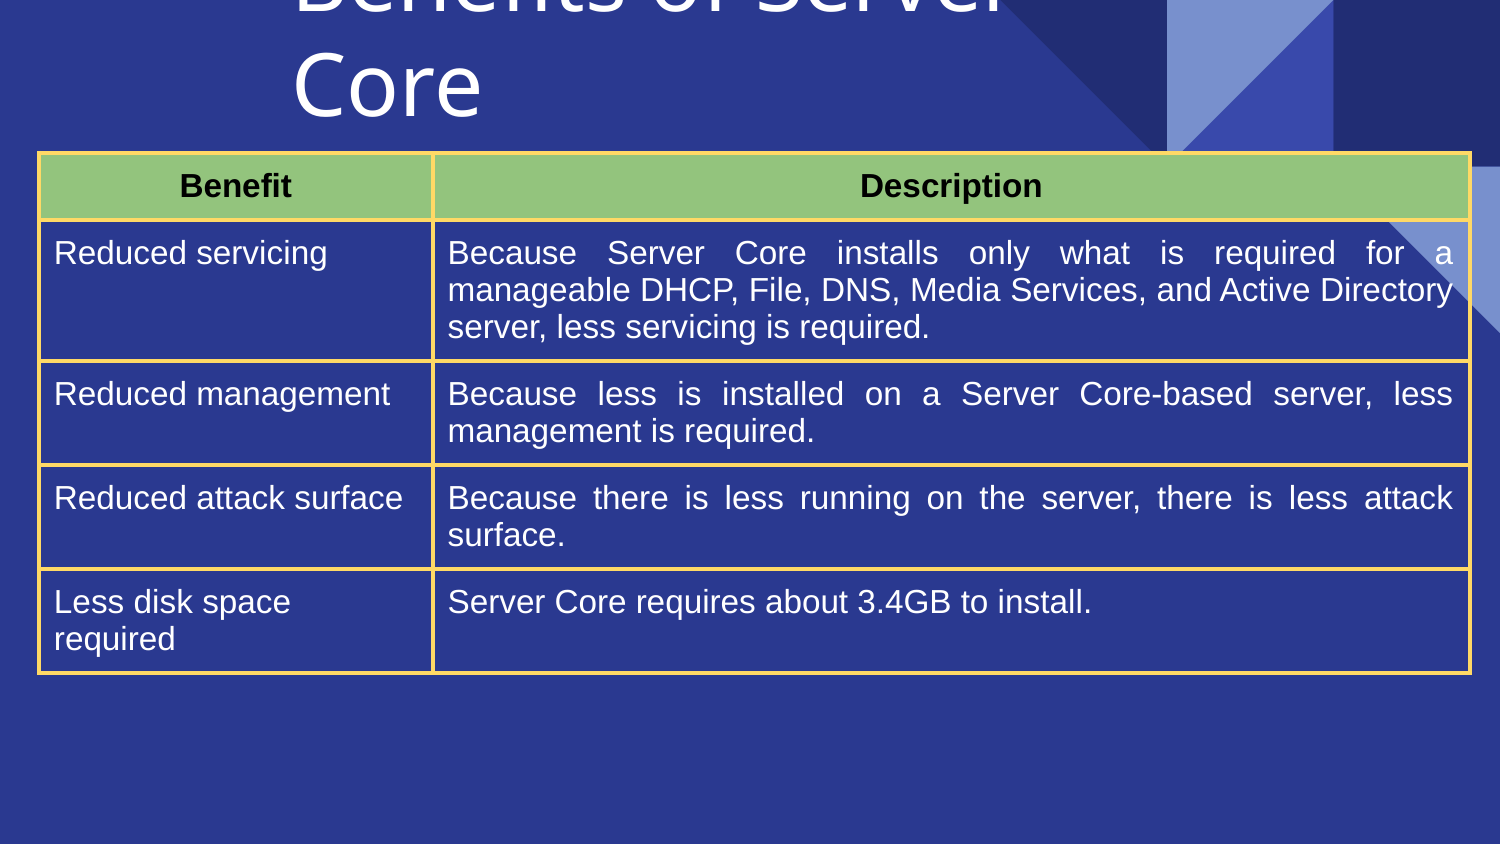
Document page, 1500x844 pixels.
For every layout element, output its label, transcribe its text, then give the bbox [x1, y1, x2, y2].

title Benefits of Server Core [276, 13, 1224, 133]
table_cell Because Server Core installs only what is required for a manageable DHCP, File, DNS, Media Services, and Active Directory server, less servicing is required. [435, 222, 1468, 359]
table_header Benefit [41, 155, 431, 218]
table_cell Server Core requires about 3.4GB to install. [435, 571, 1468, 671]
subtitle [22, 133, 1445, 743]
table_header Description [435, 155, 1468, 218]
table_cell Because there is less running on the server, there is less attack surface. [435, 467, 1468, 567]
table_cell Less disk space required [41, 571, 431, 671]
table_cell Reduced attack surface [41, 467, 431, 567]
table_cell Reduced servicing [41, 222, 431, 359]
table_cell Because less is installed on a Server Core-based server, less management is required. [435, 363, 1468, 463]
table_cell Reduced management [41, 363, 431, 463]
